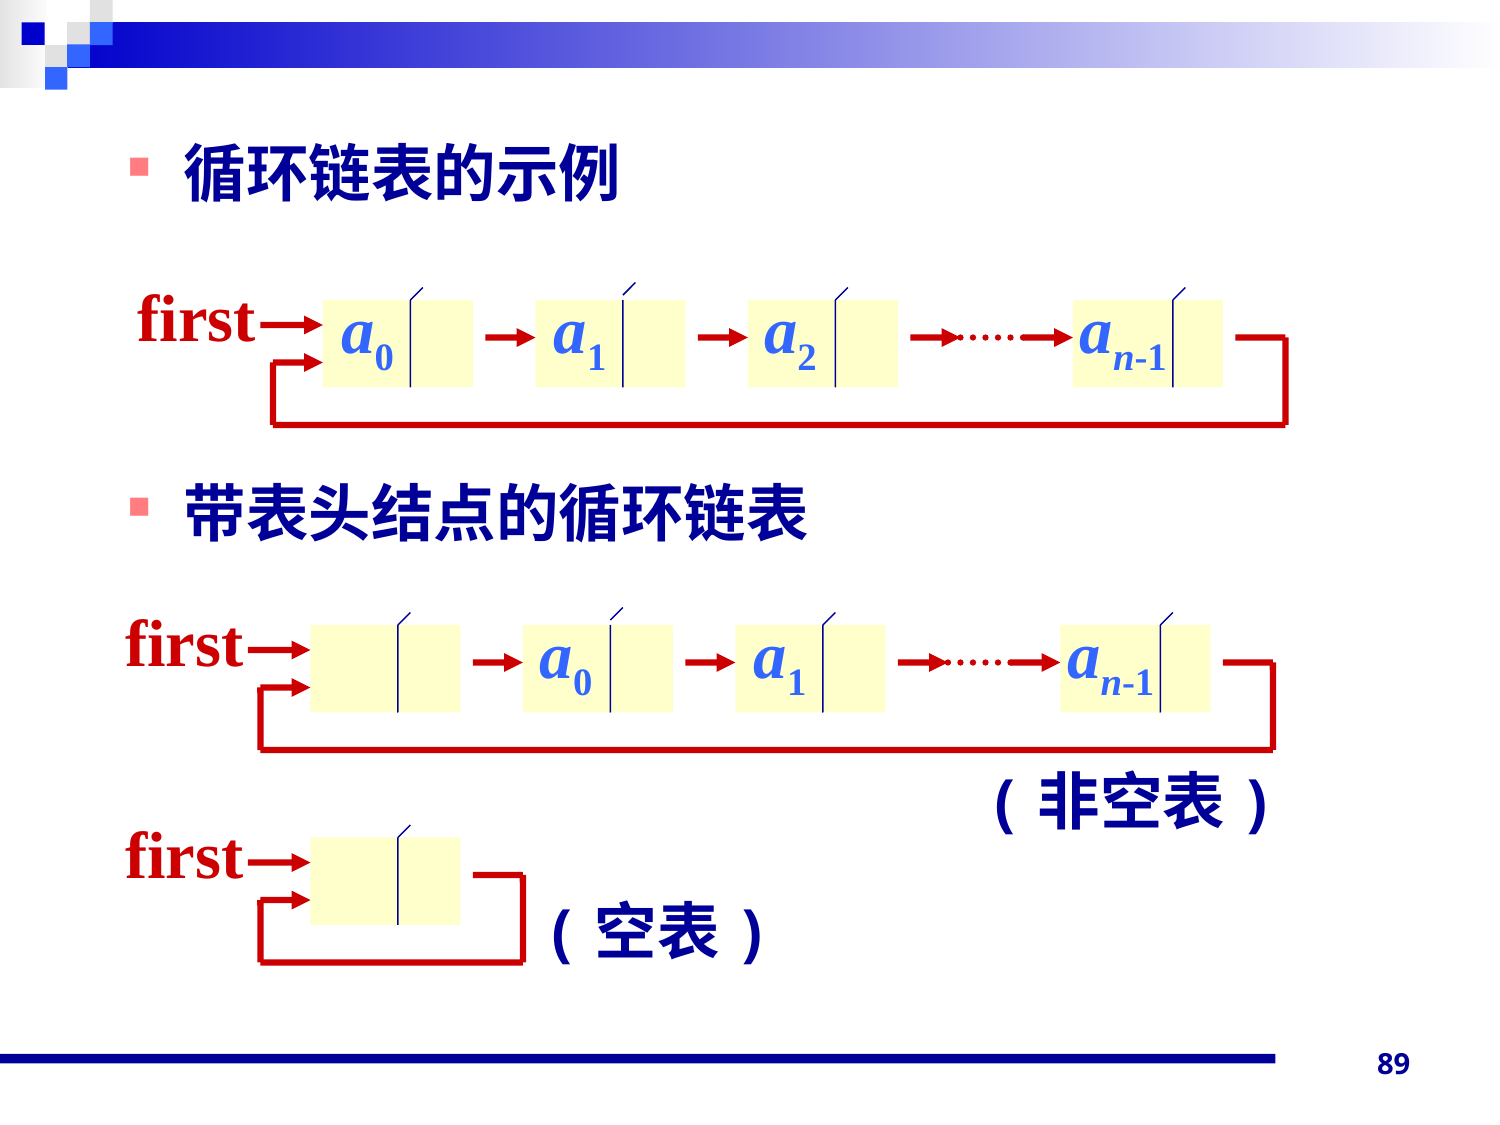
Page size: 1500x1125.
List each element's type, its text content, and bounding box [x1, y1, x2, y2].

list 循环链表的示例 带表头结点的循环链表 [112, 122, 1388, 611]
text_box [110, 267, 1286, 975]
slide_number 89 [1074, 1017, 1425, 1093]
